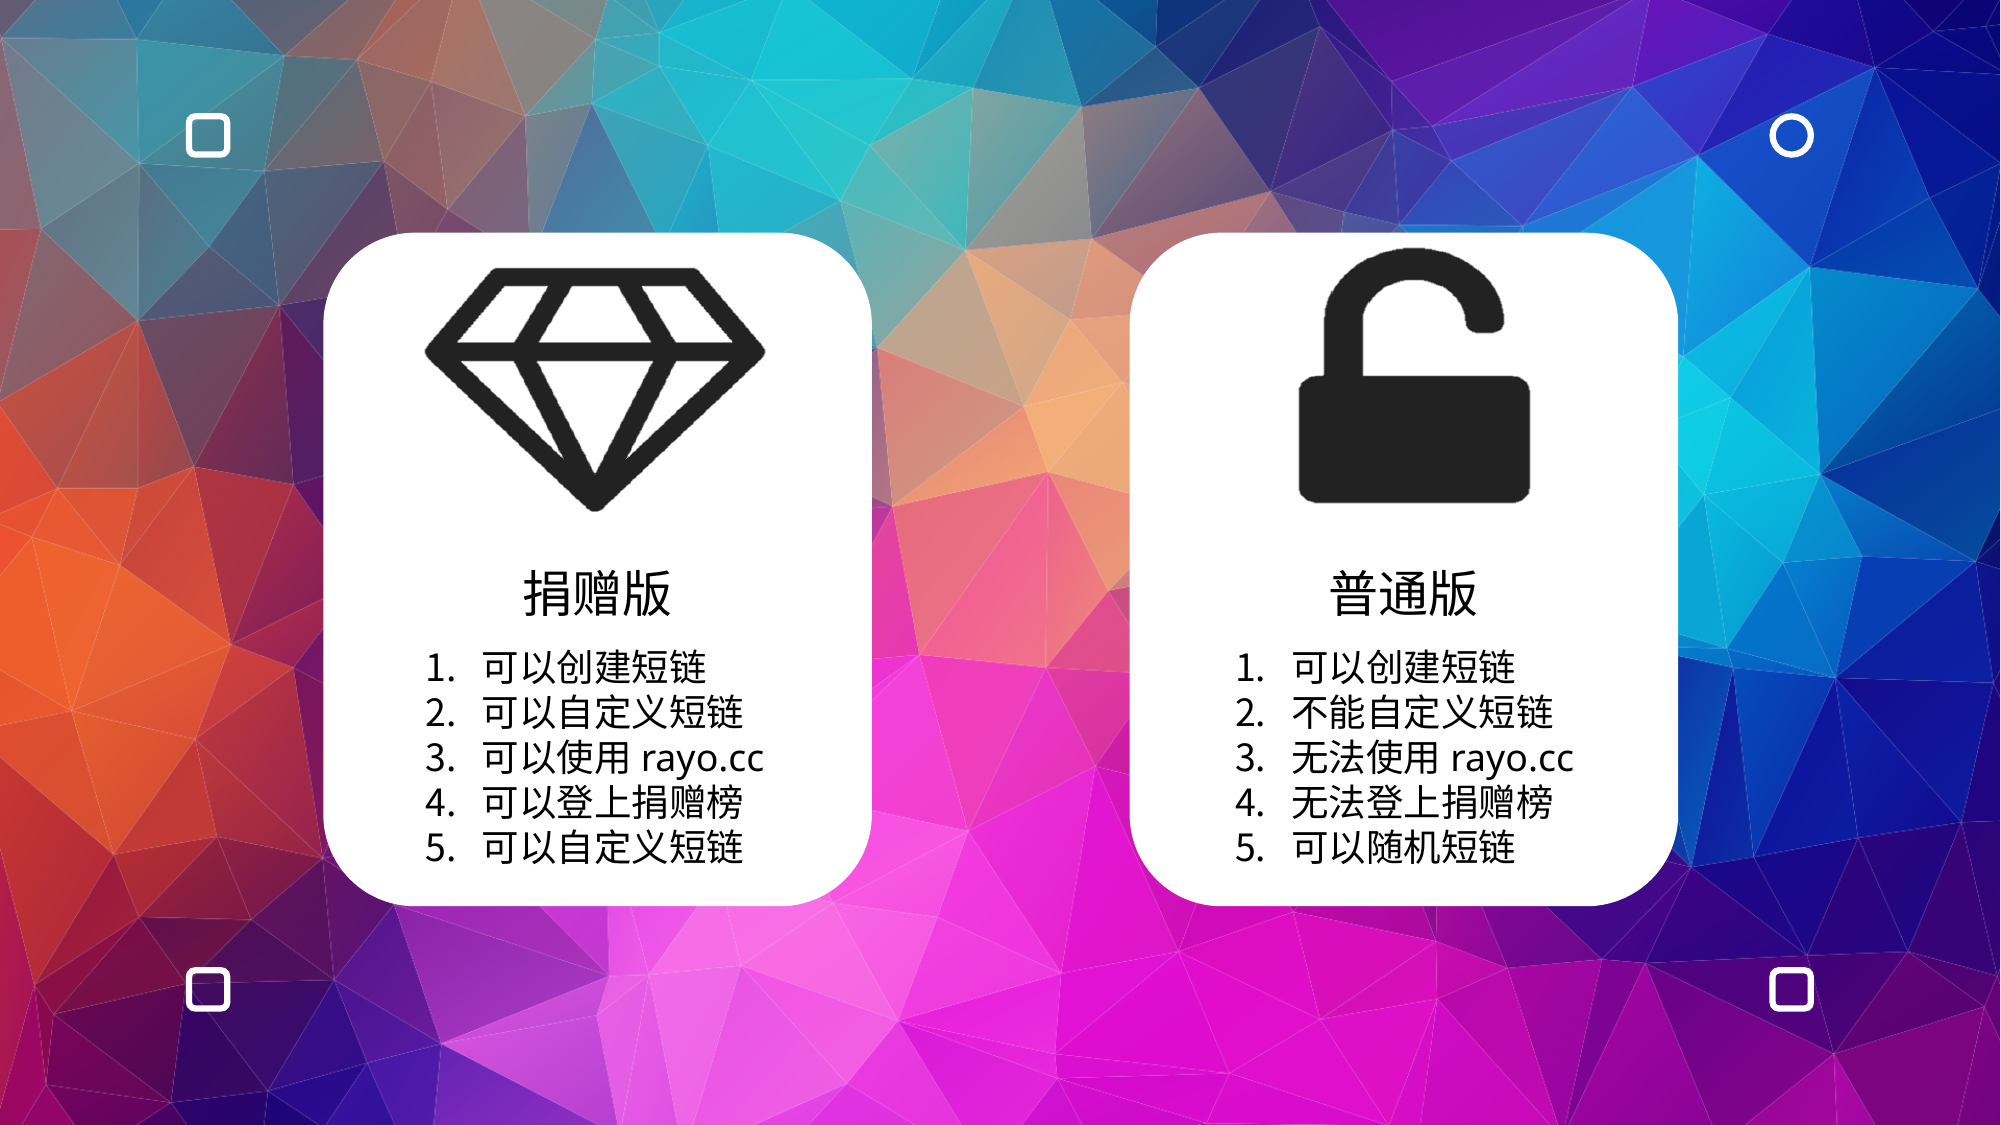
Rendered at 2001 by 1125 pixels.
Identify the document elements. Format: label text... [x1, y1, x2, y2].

picture [0, 0, 2001, 1125]
text_box 可以创建短链 可以自定义短链 可以使用rayo.cc 可以登上捐赠榜 可以自定义短链 [410, 636, 825, 877]
text_box [187, 115, 229, 156]
text_box [1771, 115, 1812, 156]
text_box 可以创建短链 不能自定义短链 无法使用rayo.cc 无法登上捐赠榜 可以随机短链 [1220, 636, 1635, 877]
text_box [1771, 969, 1812, 1010]
text_box 捐赠版 [322, 231, 873, 908]
text_box 普通版 [1128, 231, 1680, 908]
text_box [187, 969, 229, 1010]
